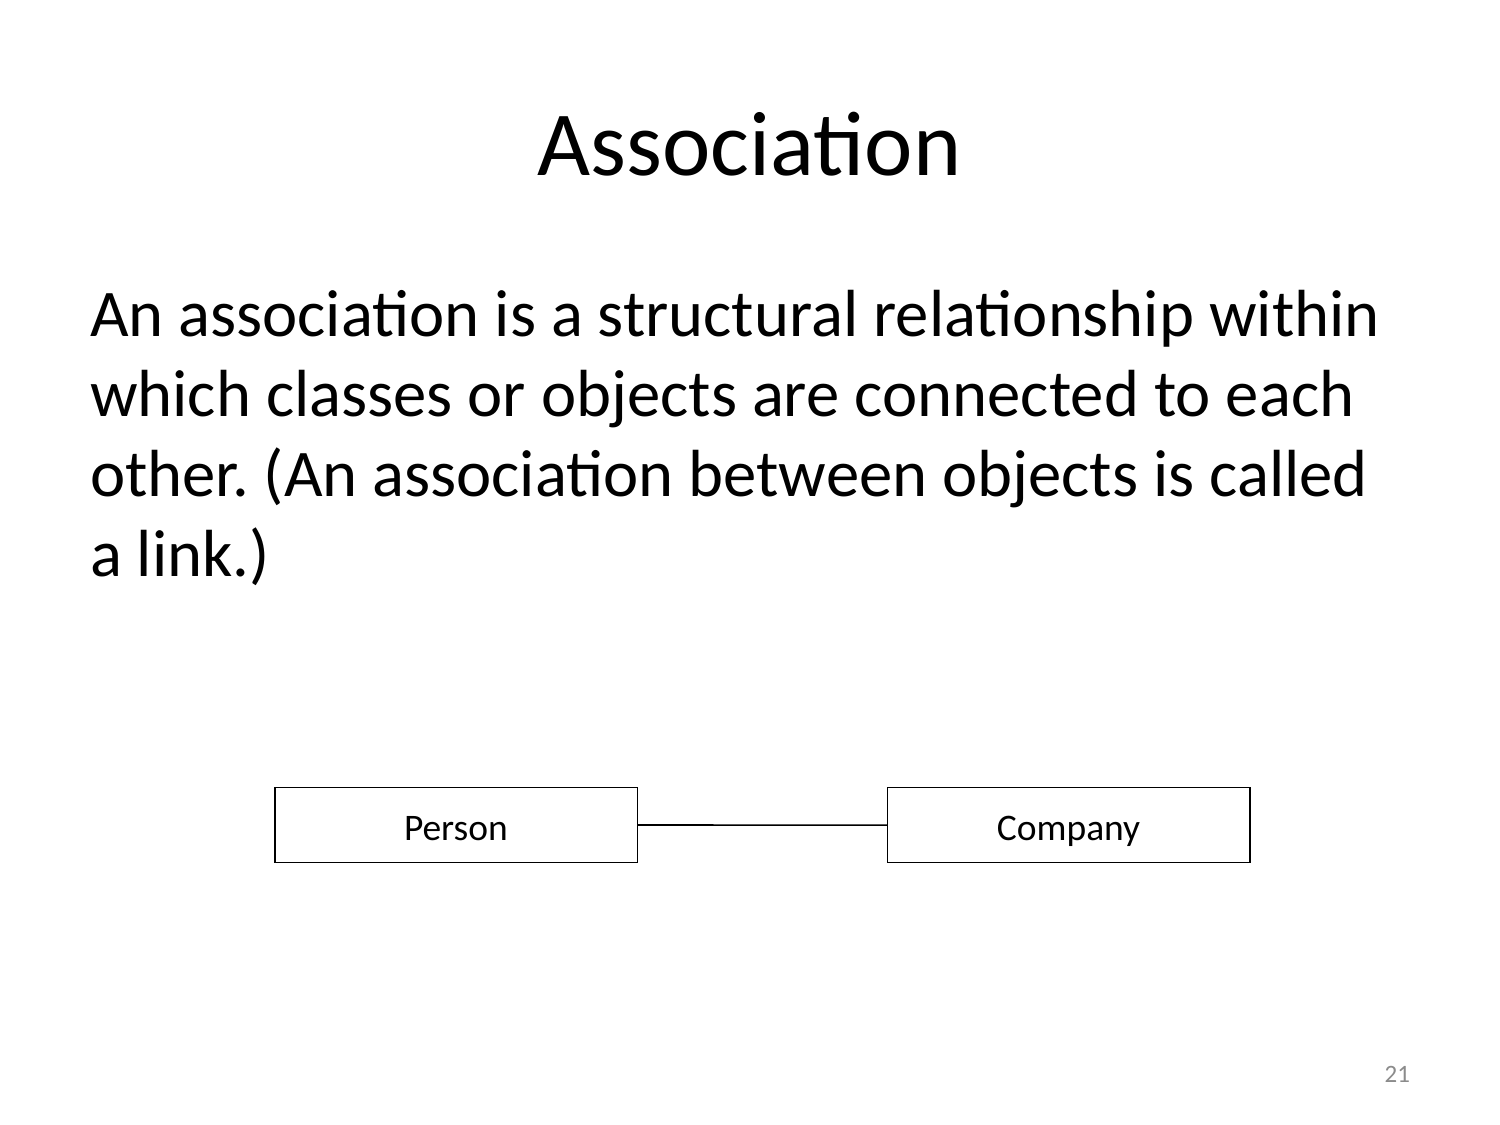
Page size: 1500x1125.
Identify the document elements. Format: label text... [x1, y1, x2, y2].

list An association is a structural relationship within which classes or objects are connected to each other. (An association between objects is called a link.) [75, 262, 1425, 1005]
slide_number 21 [1074, 1042, 1425, 1103]
title Association [75, 45, 1425, 233]
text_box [274, 787, 1251, 863]
